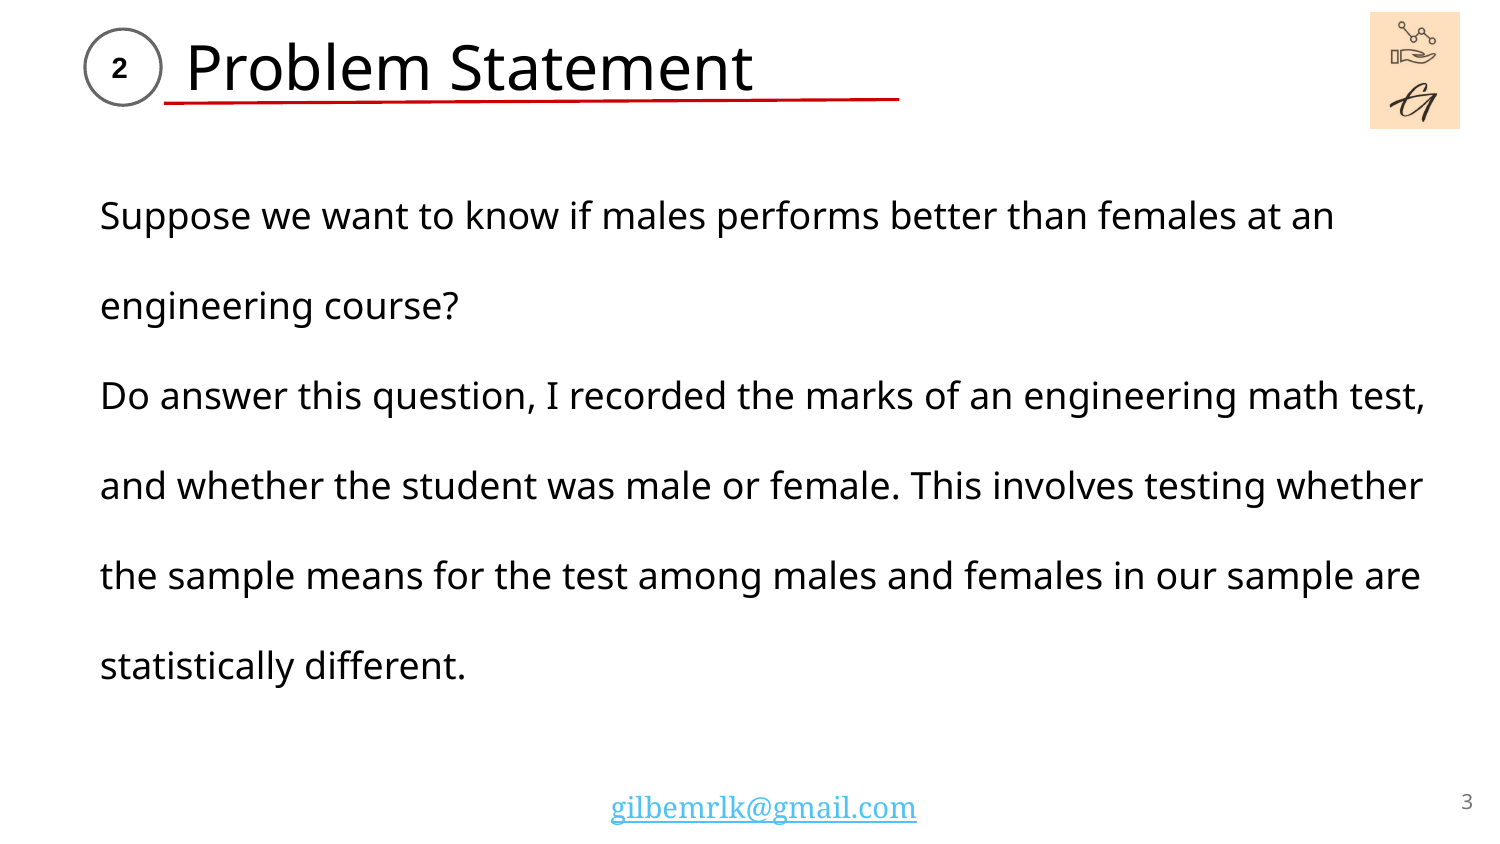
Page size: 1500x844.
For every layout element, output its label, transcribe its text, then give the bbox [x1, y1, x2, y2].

text_box 2 [93, 36, 146, 98]
text_box gilbemrlk@gmail.com [474, 782, 1054, 837]
text_box [84, 43, 93, 91]
text_box Problem Statement [169, 13, 1308, 90]
picture [1369, 12, 1461, 130]
text_box Suppose we want to know if males performs better than females at an engineering course? Do answer this question, I recorded the marks of an engineering math test, and whether the student was male or female. This involves testing whether the sample means for the test among males and females in our sample are statistically different. [84, 132, 1456, 791]
slide_number 3 [1398, 770, 1489, 835]
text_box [163, 99, 900, 104]
text_box [101, 29, 145, 36]
text_box [100, 36, 162, 106]
